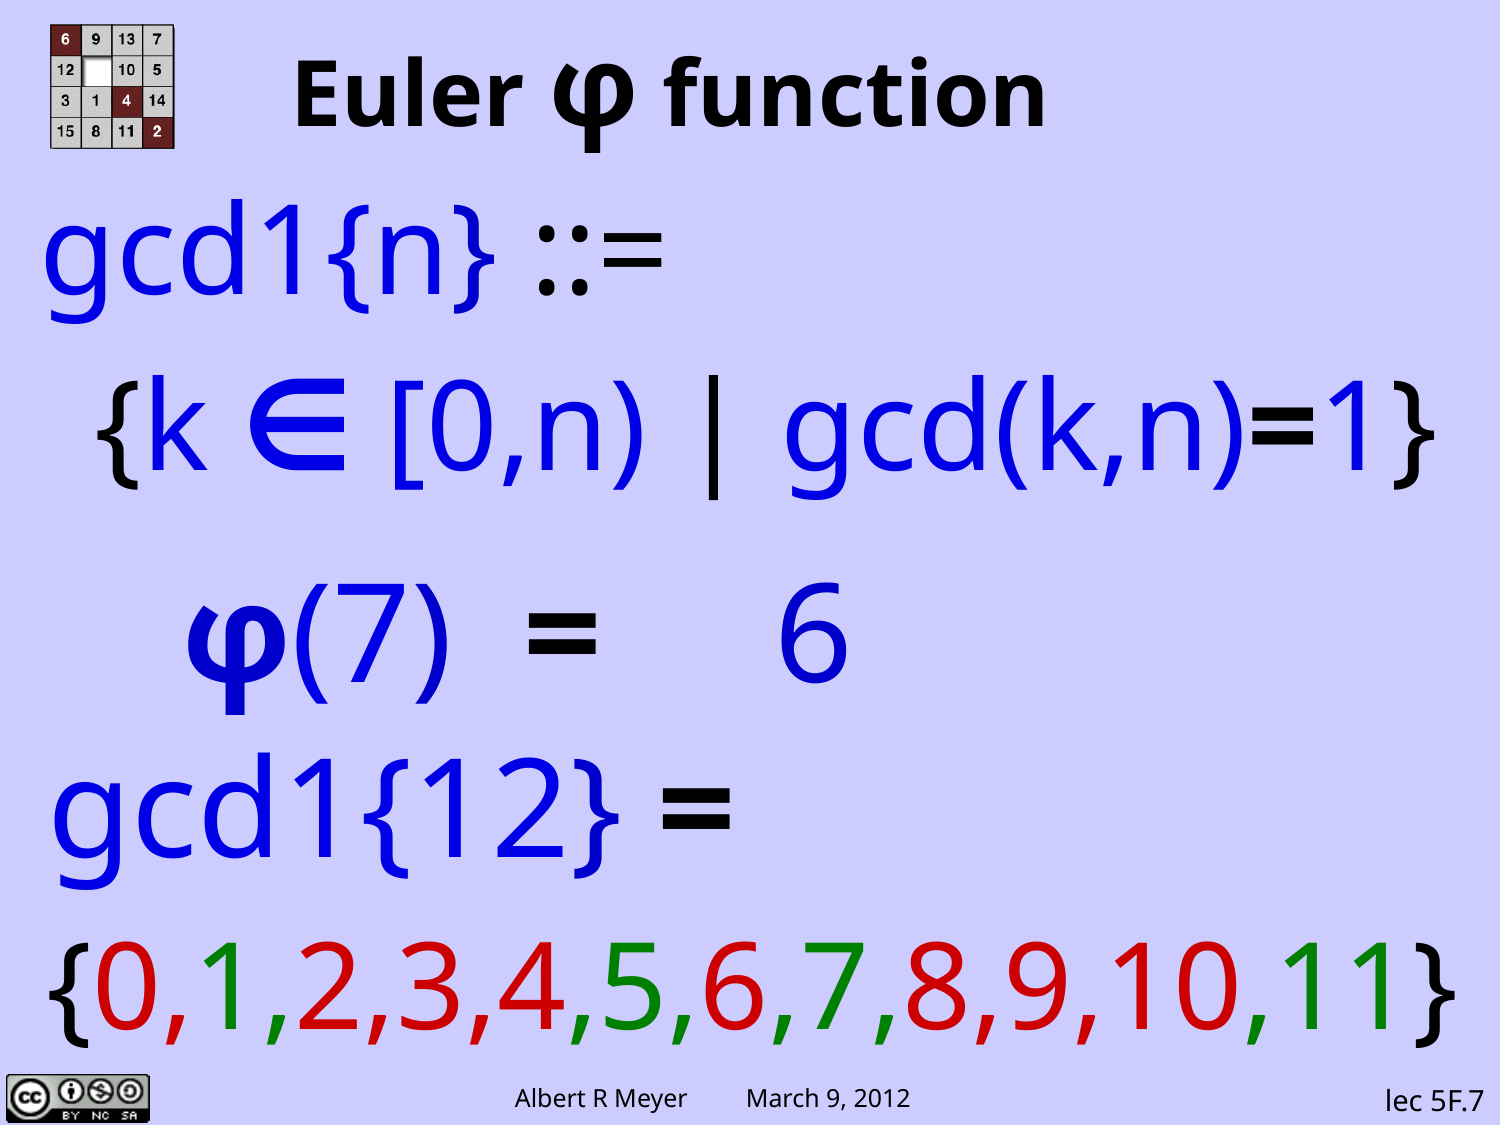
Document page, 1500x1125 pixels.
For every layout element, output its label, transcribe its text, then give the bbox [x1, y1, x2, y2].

title Euler φ function [274, 0, 1226, 163]
picture [50, 24, 175, 149]
text_box φ(7) = 6 [96, 537, 869, 712]
picture [6, 1074, 150, 1123]
text_box gcd1{12} = {0,1,2,3,4,5,6,7,8,9,10,11} [0, 712, 1500, 1062]
list gcd1{n} ::= {k ∈ [0,n) | gcd(k,n)=1} [24, 162, 1476, 588]
slide_number lec 5F.7 [1062, 1074, 1500, 1125]
